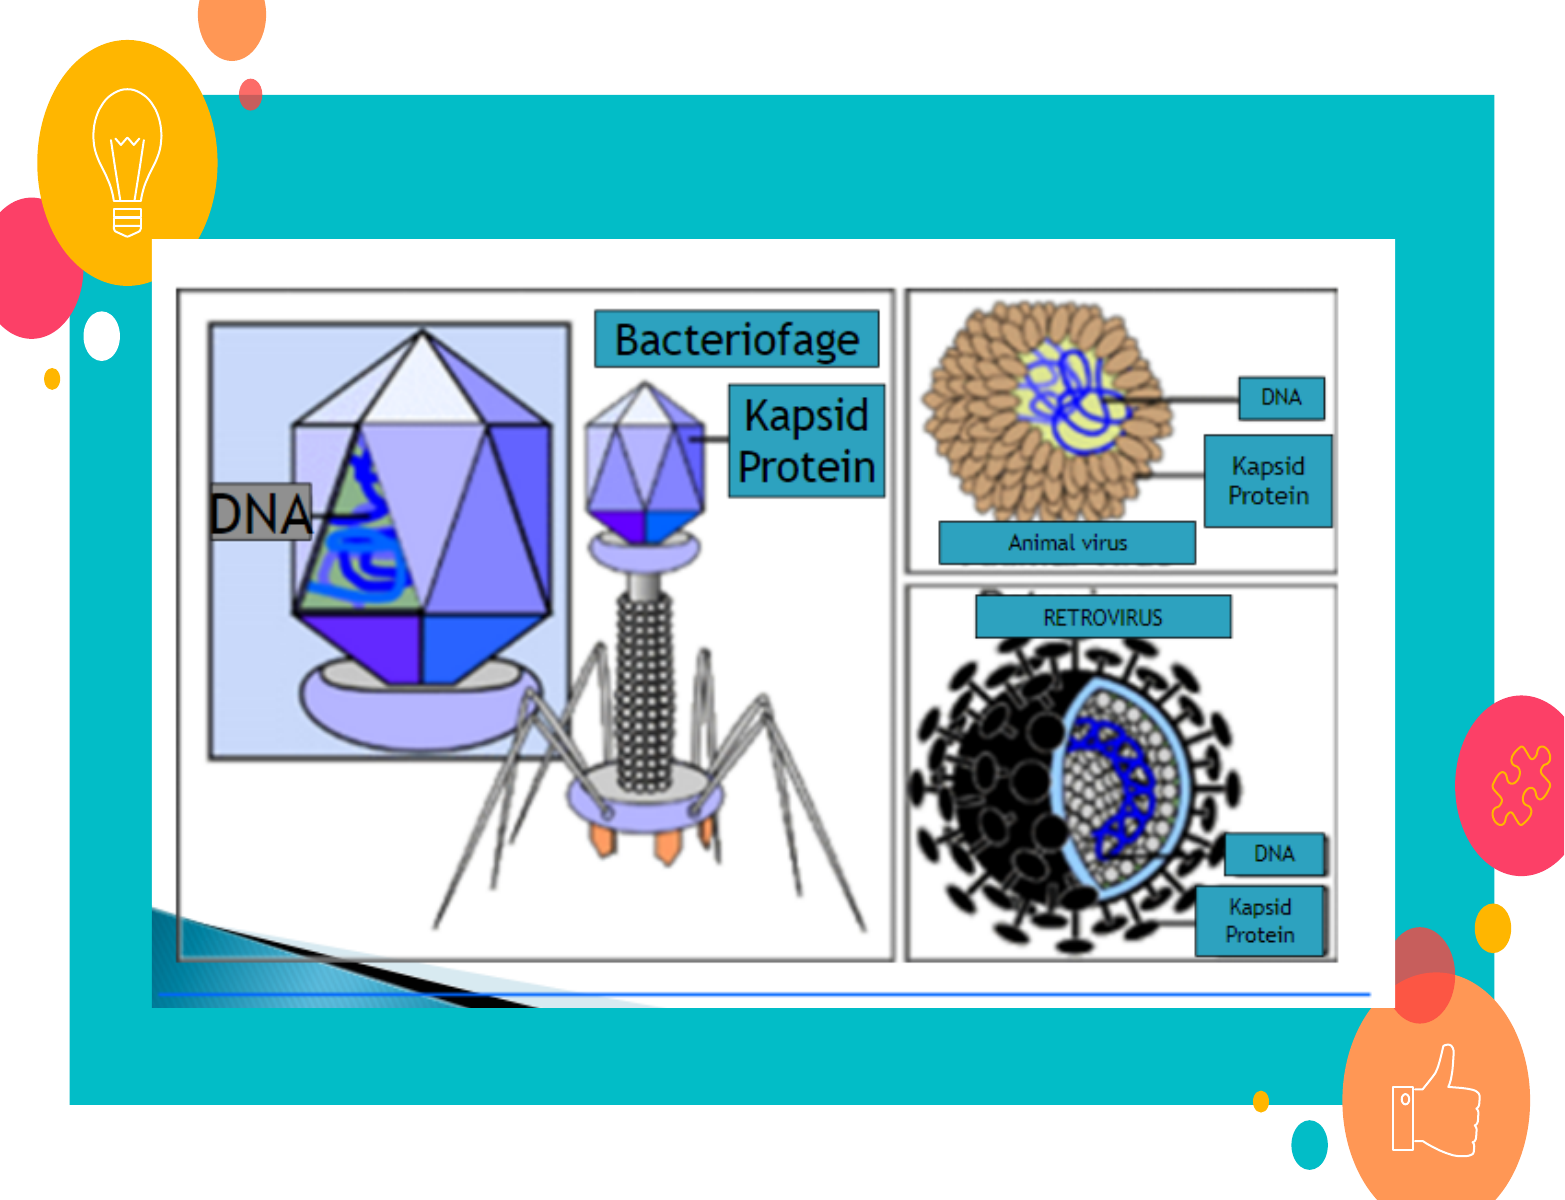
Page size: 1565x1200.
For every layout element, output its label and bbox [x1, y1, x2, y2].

picture [151, 239, 1396, 1008]
